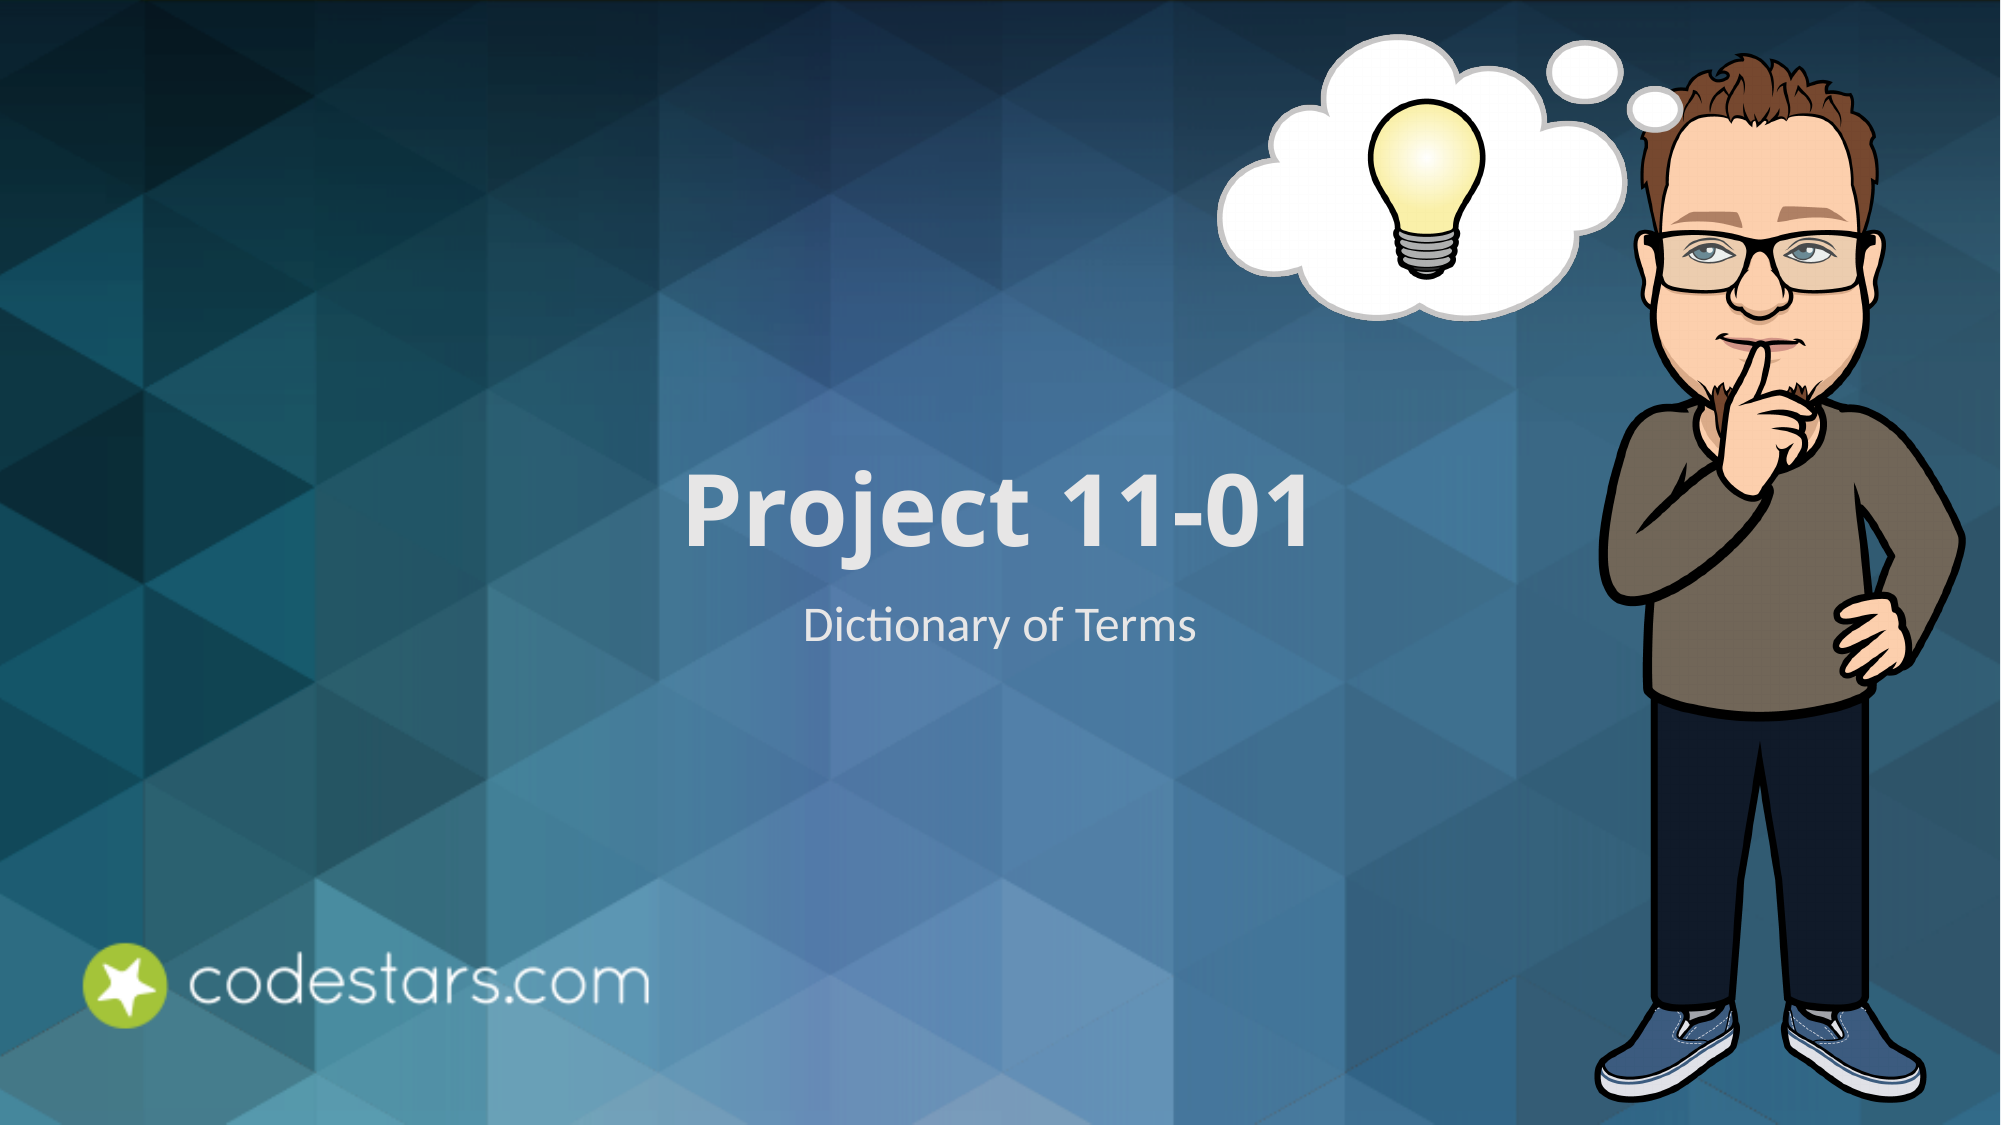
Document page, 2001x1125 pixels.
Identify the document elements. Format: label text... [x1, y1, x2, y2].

picture [0, 0, 2001, 1125]
subtitle Dictionary of Terms [249, 590, 1153, 863]
title Project 11-01 [249, 184, 1153, 576]
